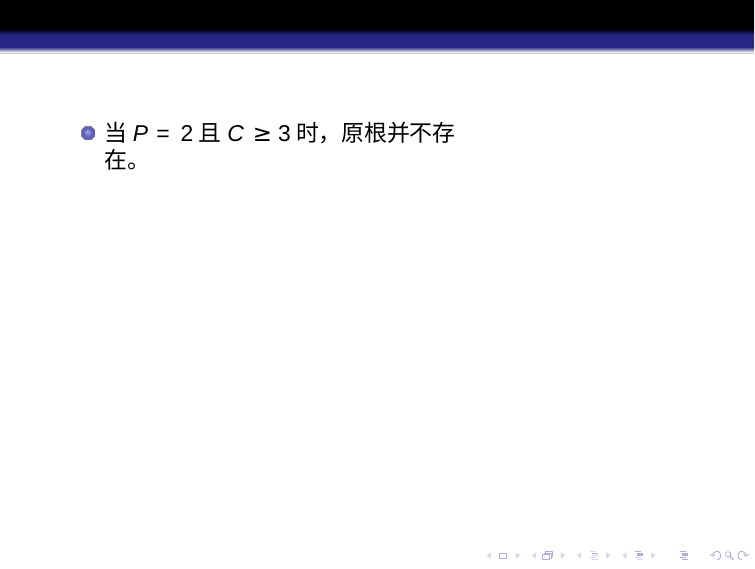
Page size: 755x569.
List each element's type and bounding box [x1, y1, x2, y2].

text_box [0, 0, 755, 567]
